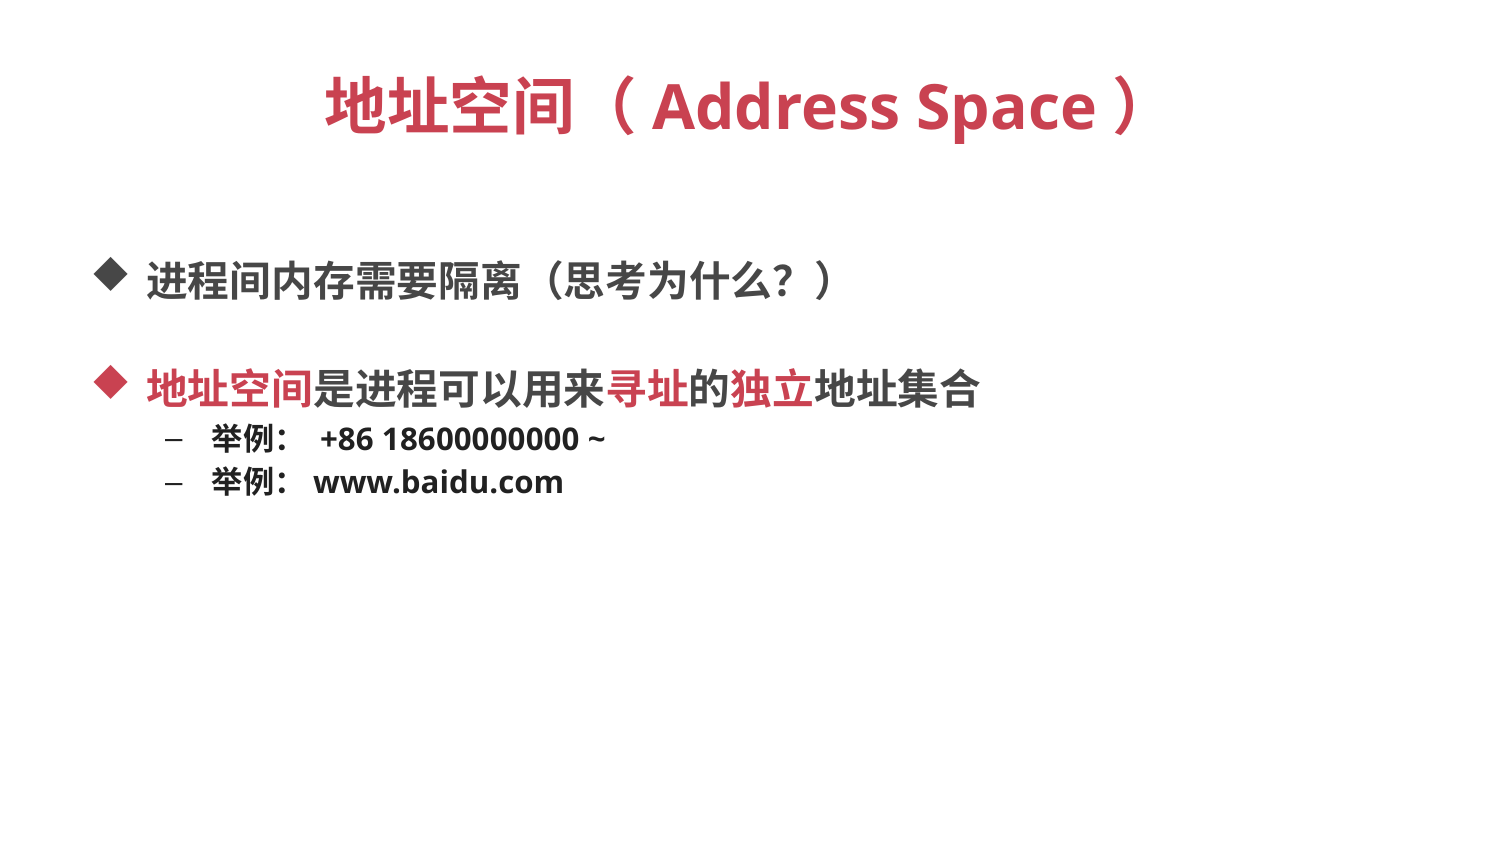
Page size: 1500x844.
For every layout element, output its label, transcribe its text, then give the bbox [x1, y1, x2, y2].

title 地址空间（Address Space） [74, 33, 1426, 175]
list 进程间内存需要隔离（思考为什么？） 地址空间是进程可以用来寻址的独立地址集合 举例： +86 18600000000 ~ 举例：www.baidu.com [74, 196, 1426, 754]
